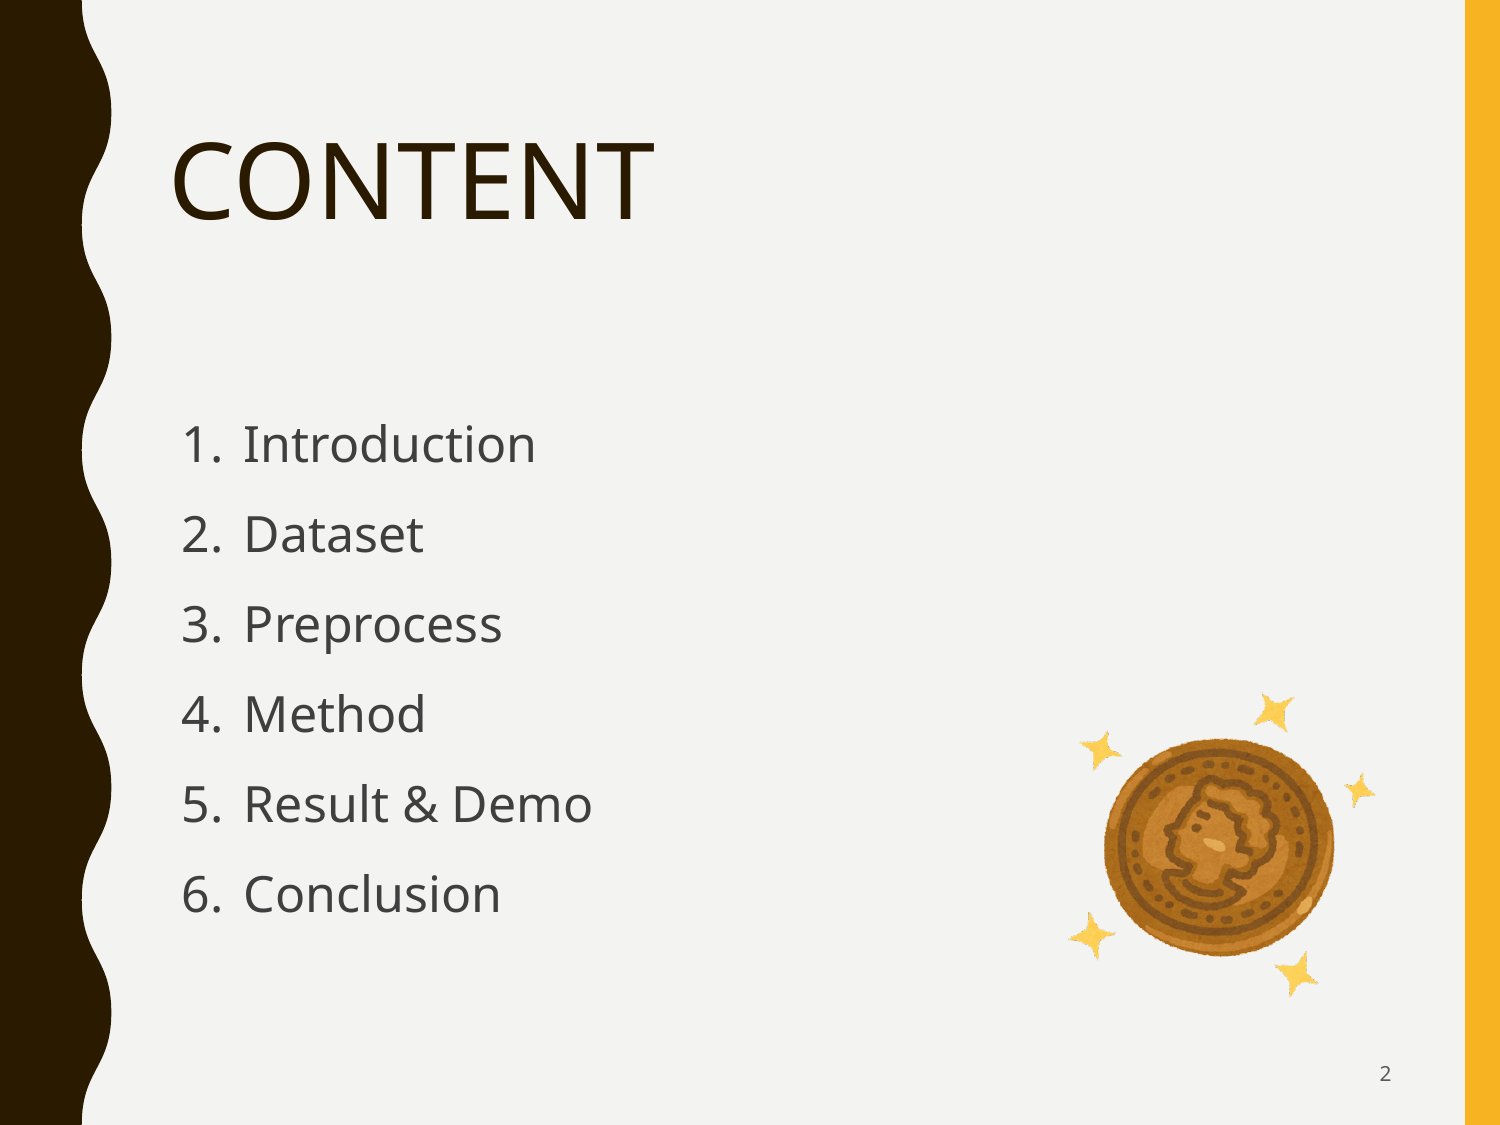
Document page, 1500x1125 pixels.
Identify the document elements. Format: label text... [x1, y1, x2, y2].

list Introduction Dataset Preprocess Method Result & Demo Conclusion [154, 375, 1407, 965]
picture [1049, 674, 1388, 1013]
title CONTENT [154, 62, 1407, 308]
slide_number ‹#› [1059, 1045, 1407, 1103]
